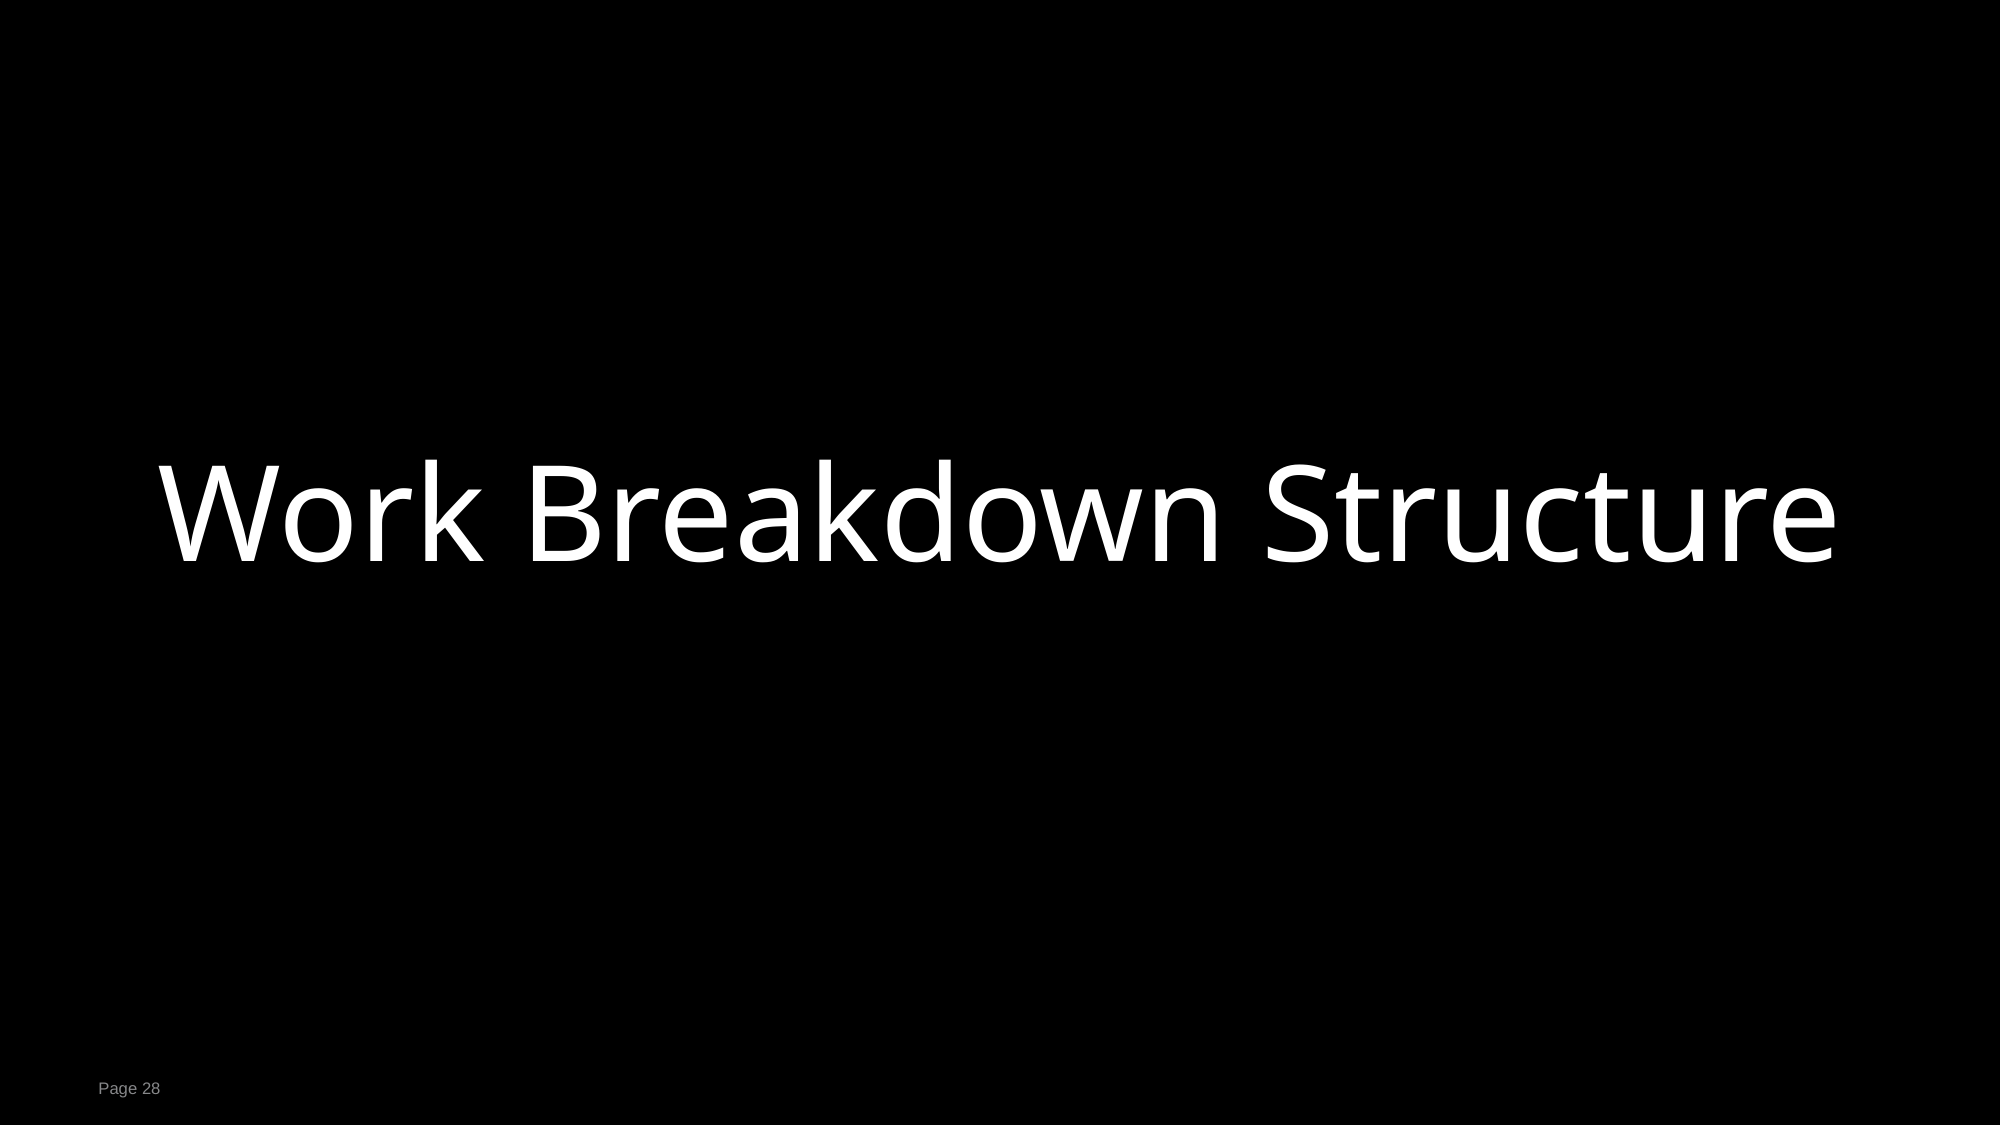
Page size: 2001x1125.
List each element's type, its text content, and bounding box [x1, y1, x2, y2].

title Work Breakdown Structure [111, 311, 1889, 705]
